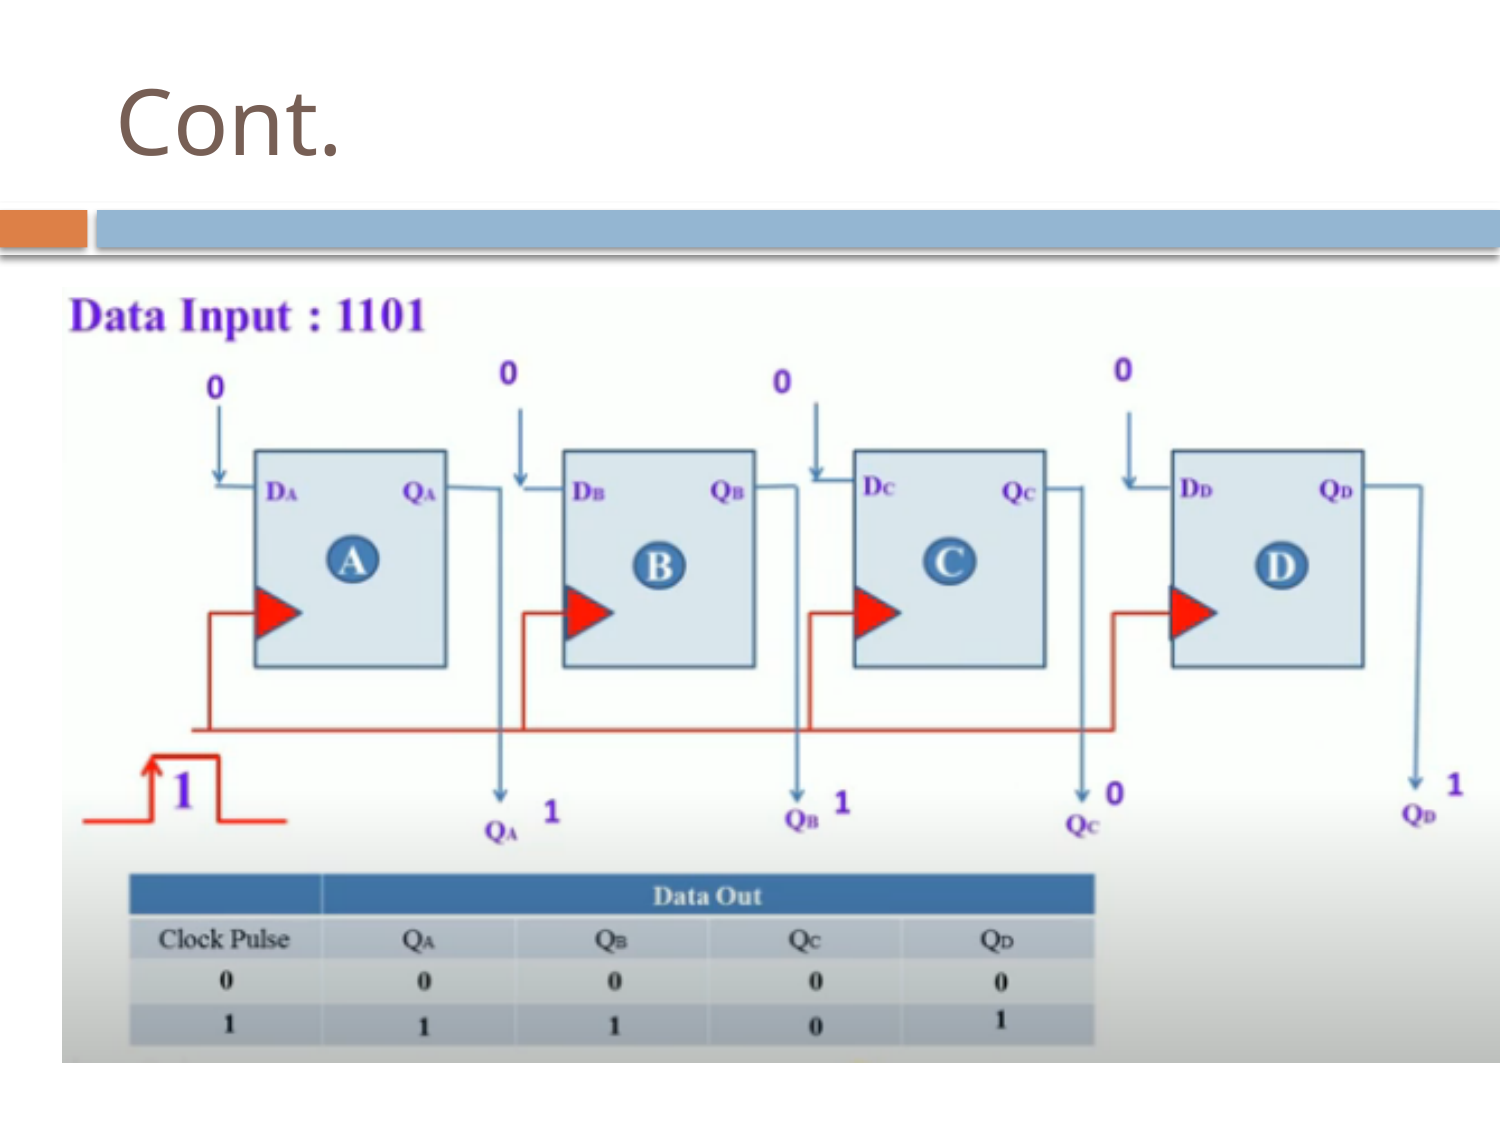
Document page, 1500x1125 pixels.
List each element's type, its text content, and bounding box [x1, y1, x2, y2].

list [62, 287, 1500, 1063]
title Cont. [100, 37, 1438, 200]
